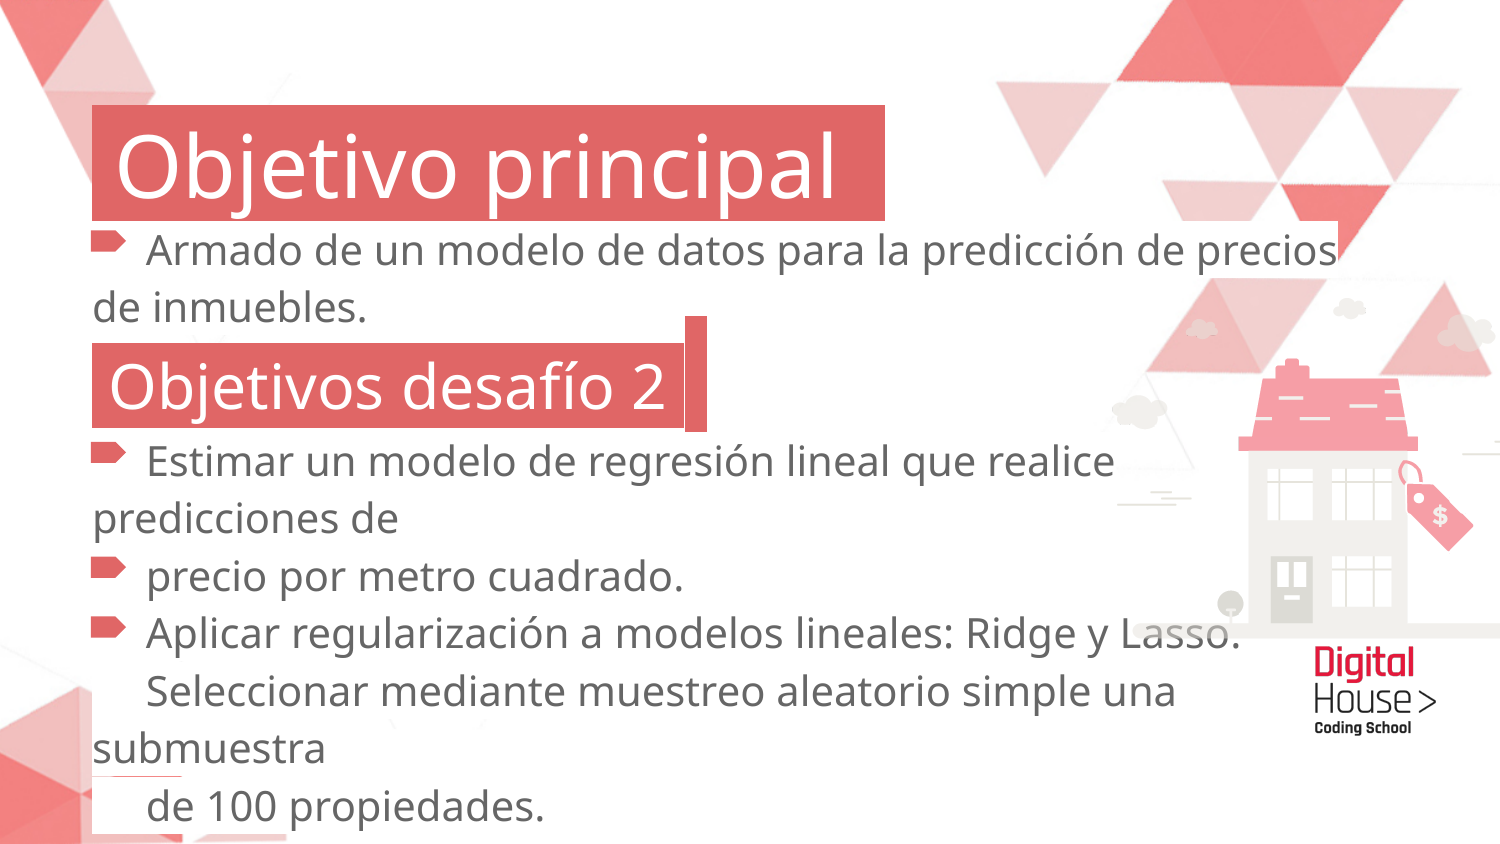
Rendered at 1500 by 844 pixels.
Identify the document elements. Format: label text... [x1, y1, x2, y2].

text_box [90, 441, 127, 463]
picture [0, 0, 1500, 844]
title Objetivo principal: Armado de un modelo de datos para la predicción de precios de inmuebles. [77, 80, 1386, 752]
text_box [90, 616, 127, 638]
title Objetivos desafío 2: Estimar un modelo de regresión lineal que realice predicciones de precio por metro cuadrado. Aplicar regularización a modelos lineales: Ridge y Lasso. Seleccionar mediante muestreo aleatorio simple una submuestra de 100 propiedades. [77, 752, 1386, 844]
text_box [90, 556, 127, 578]
text_box [90, 230, 127, 252]
